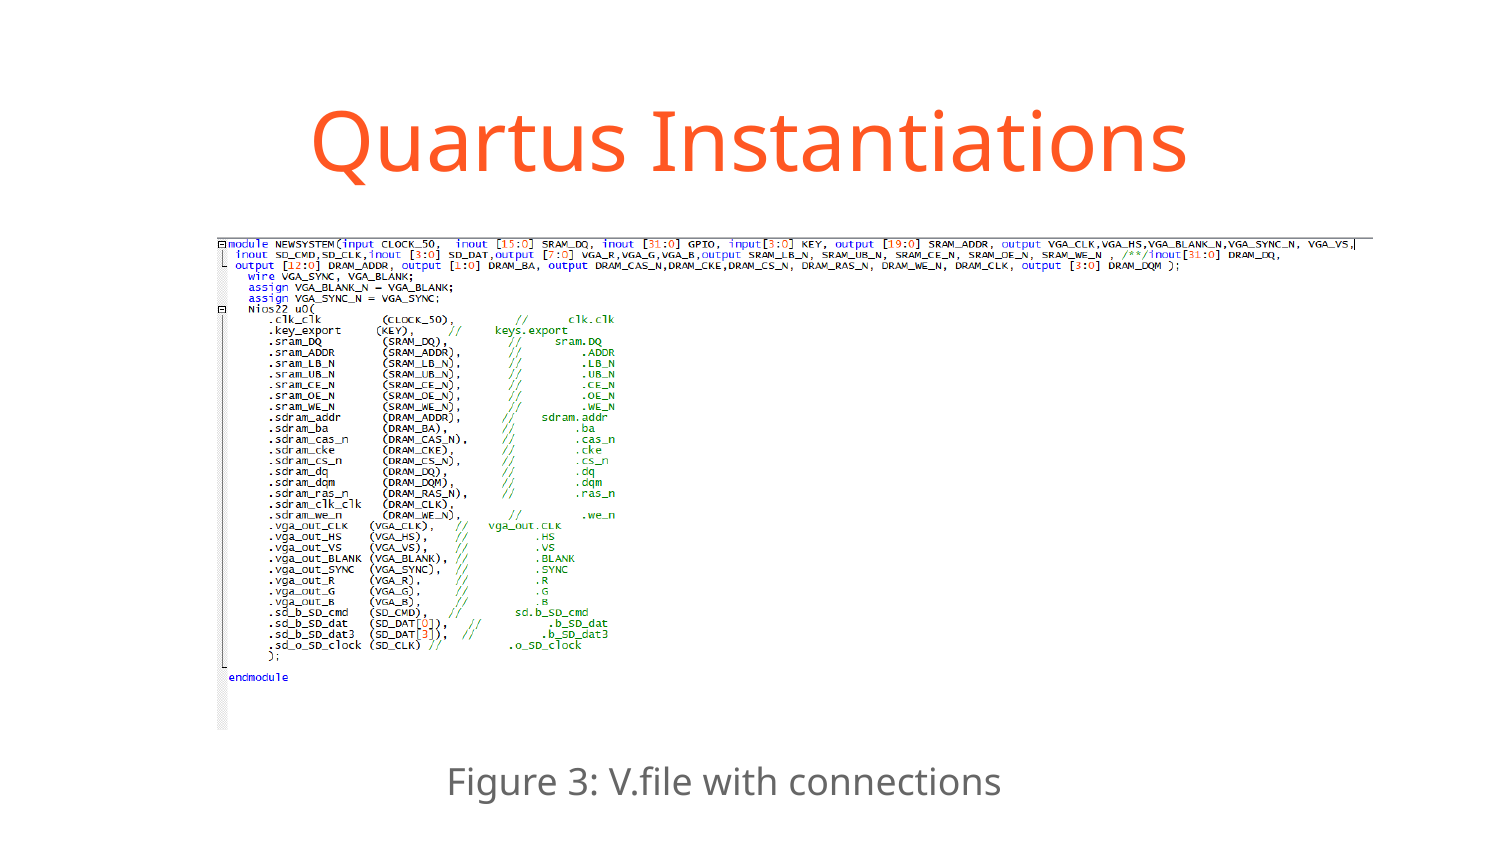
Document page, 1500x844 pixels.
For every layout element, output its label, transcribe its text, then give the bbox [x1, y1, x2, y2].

picture [216, 237, 1374, 730]
list Figure 3: V.file with connections [51, 147, 1449, 820]
title Quartus Instantiations [51, 72, 1449, 147]
